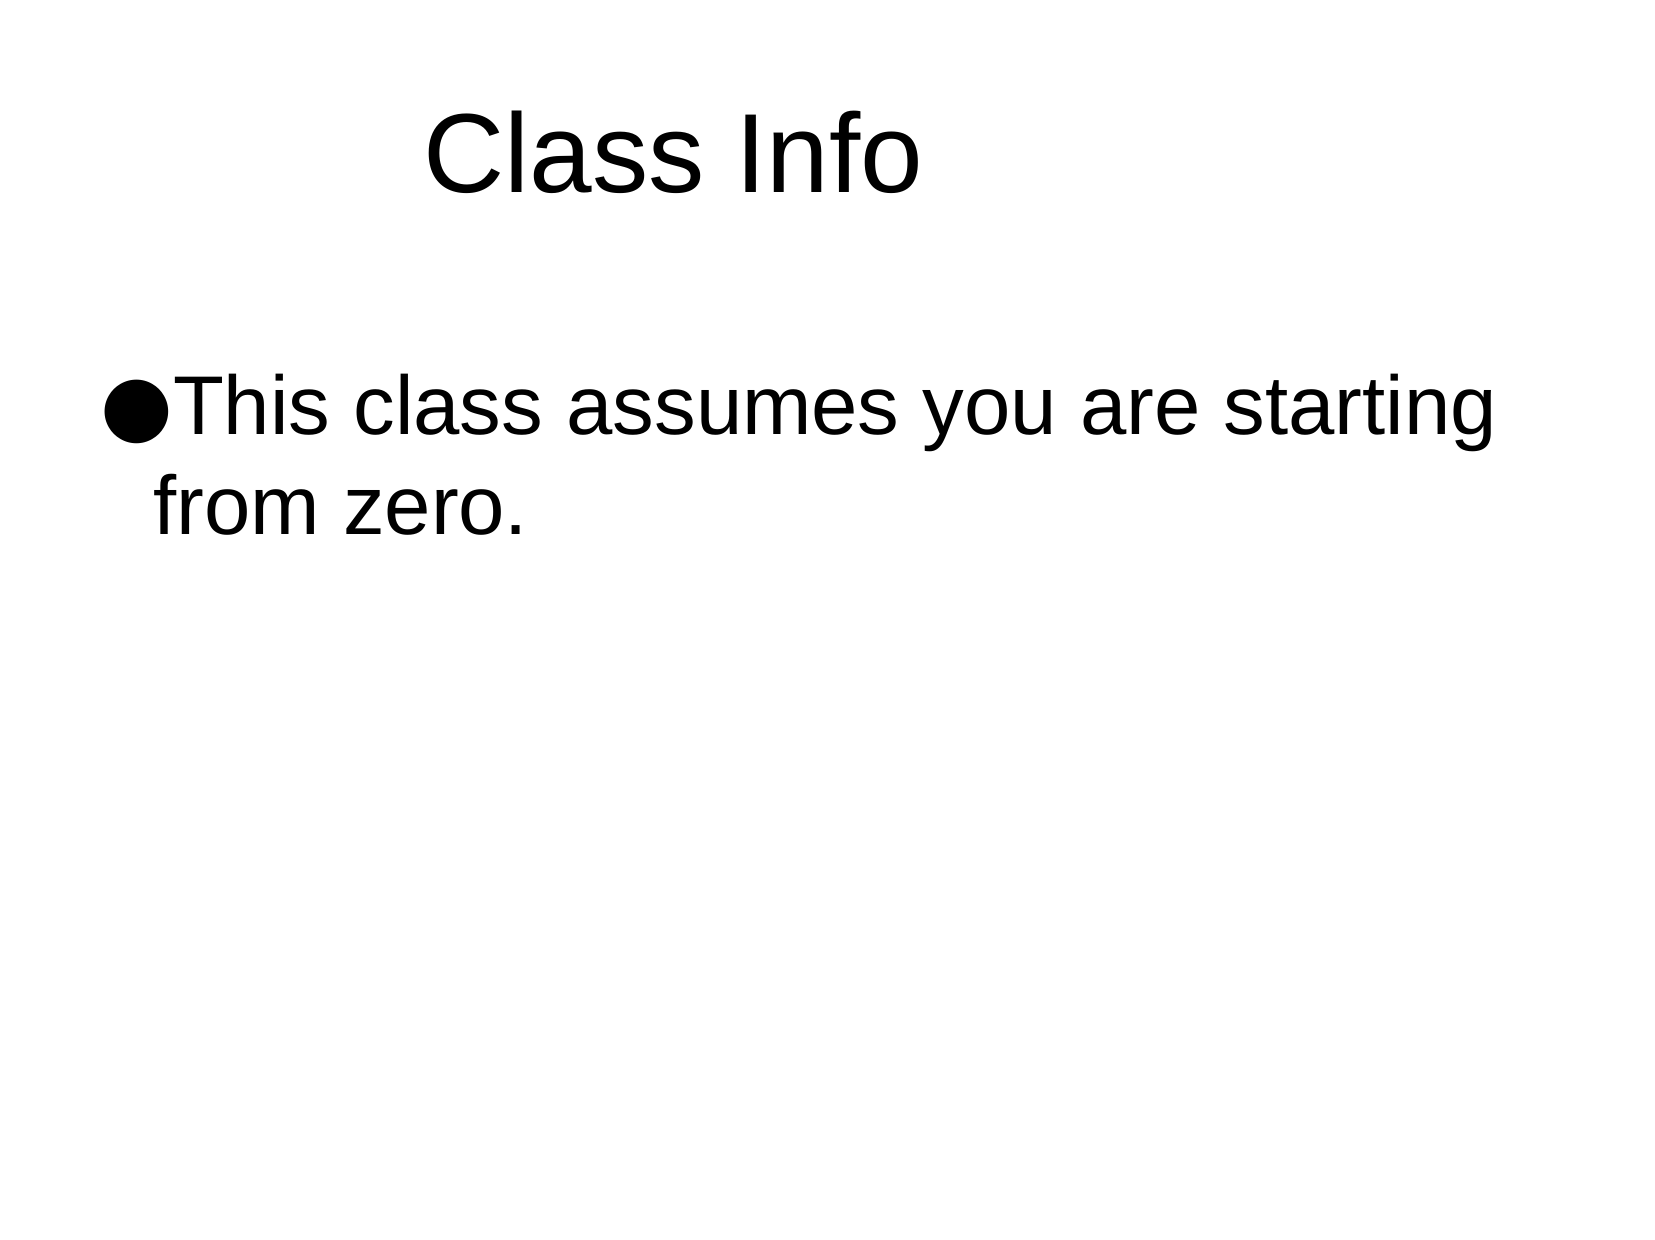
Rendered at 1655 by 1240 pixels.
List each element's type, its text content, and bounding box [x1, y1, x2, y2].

text_box This class assumes you are starting from zero. [98, 351, 1596, 910]
title Class Info [421, 80, 1042, 220]
